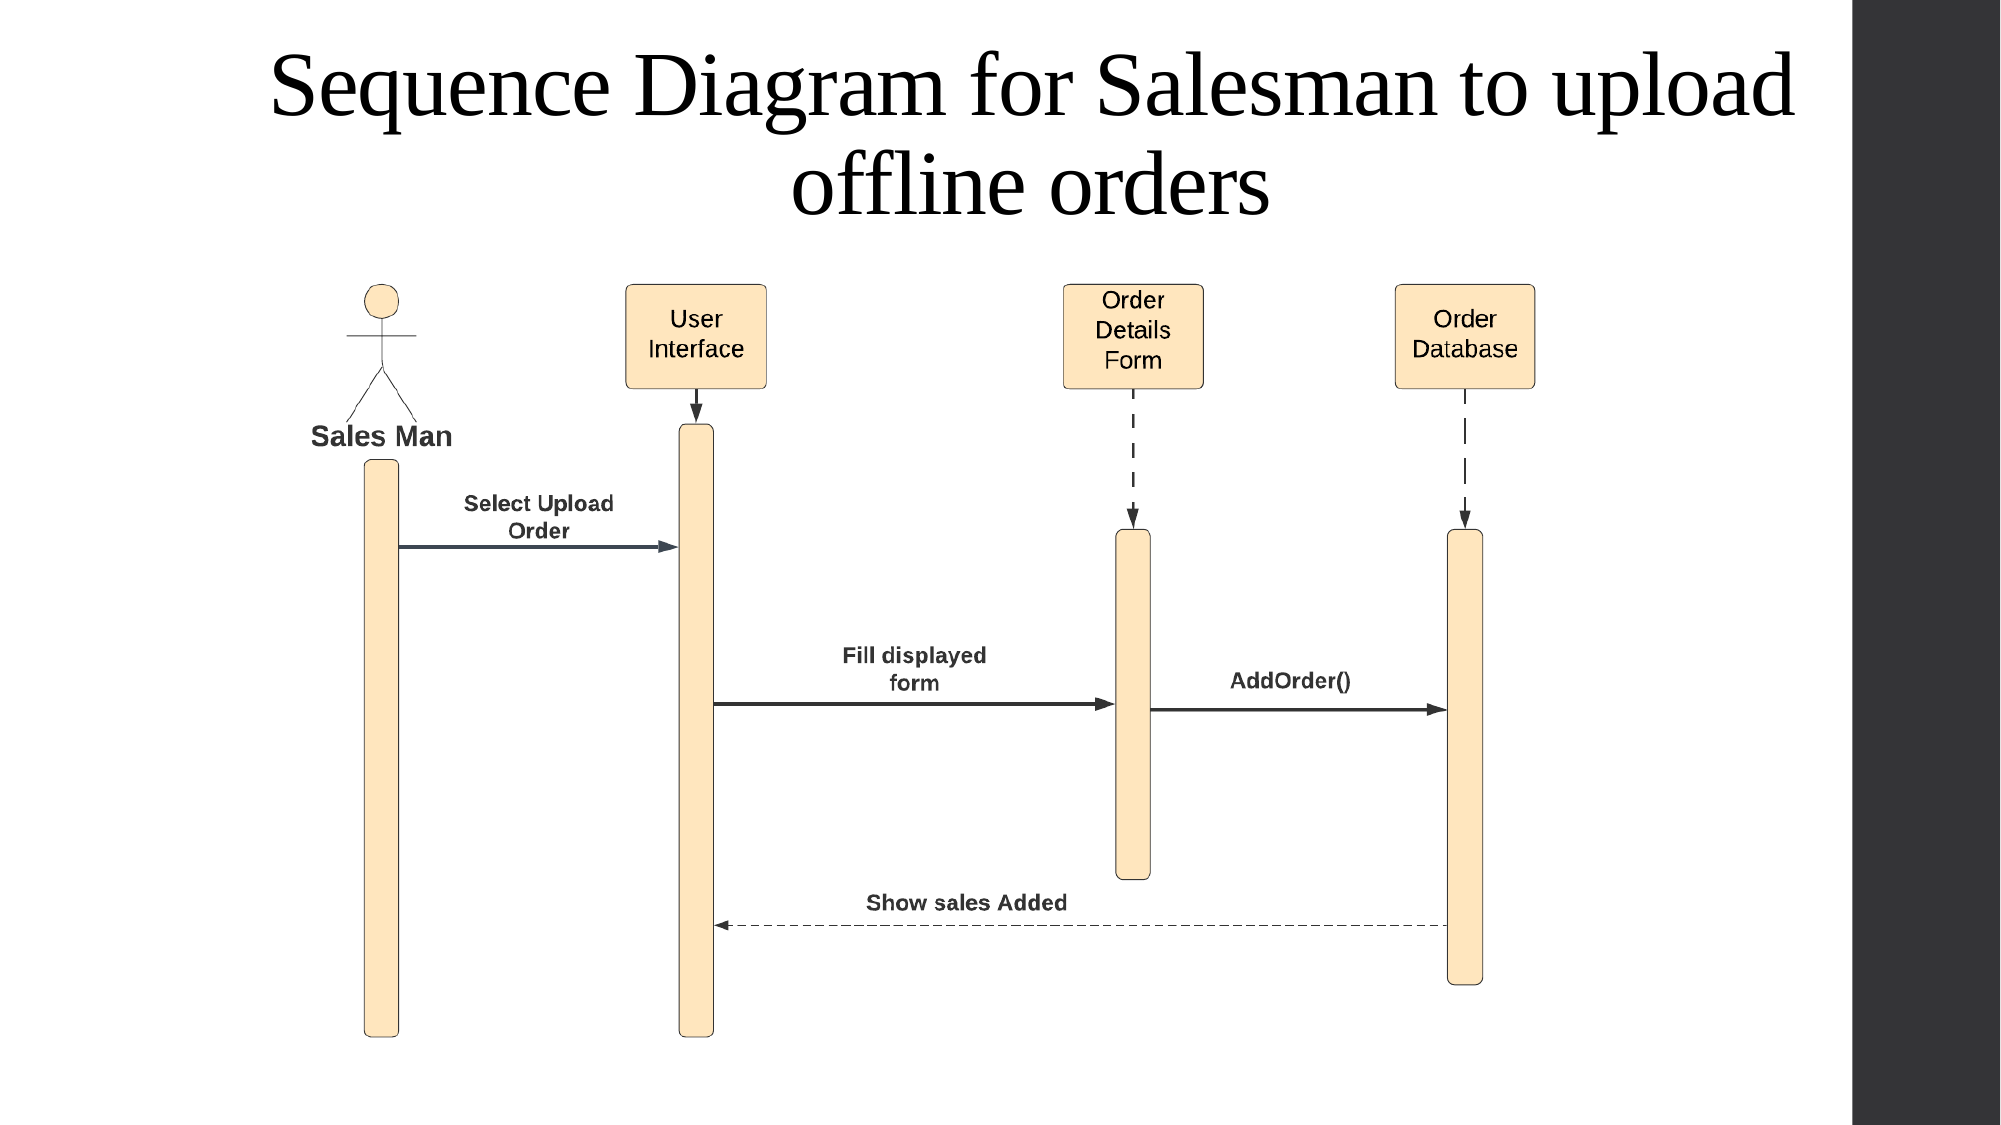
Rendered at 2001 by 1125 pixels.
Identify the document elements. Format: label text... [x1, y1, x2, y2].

title Sequence Diagram for Salesman to upload offline orders [169, 24, 1895, 242]
picture [227, 227, 1616, 1094]
